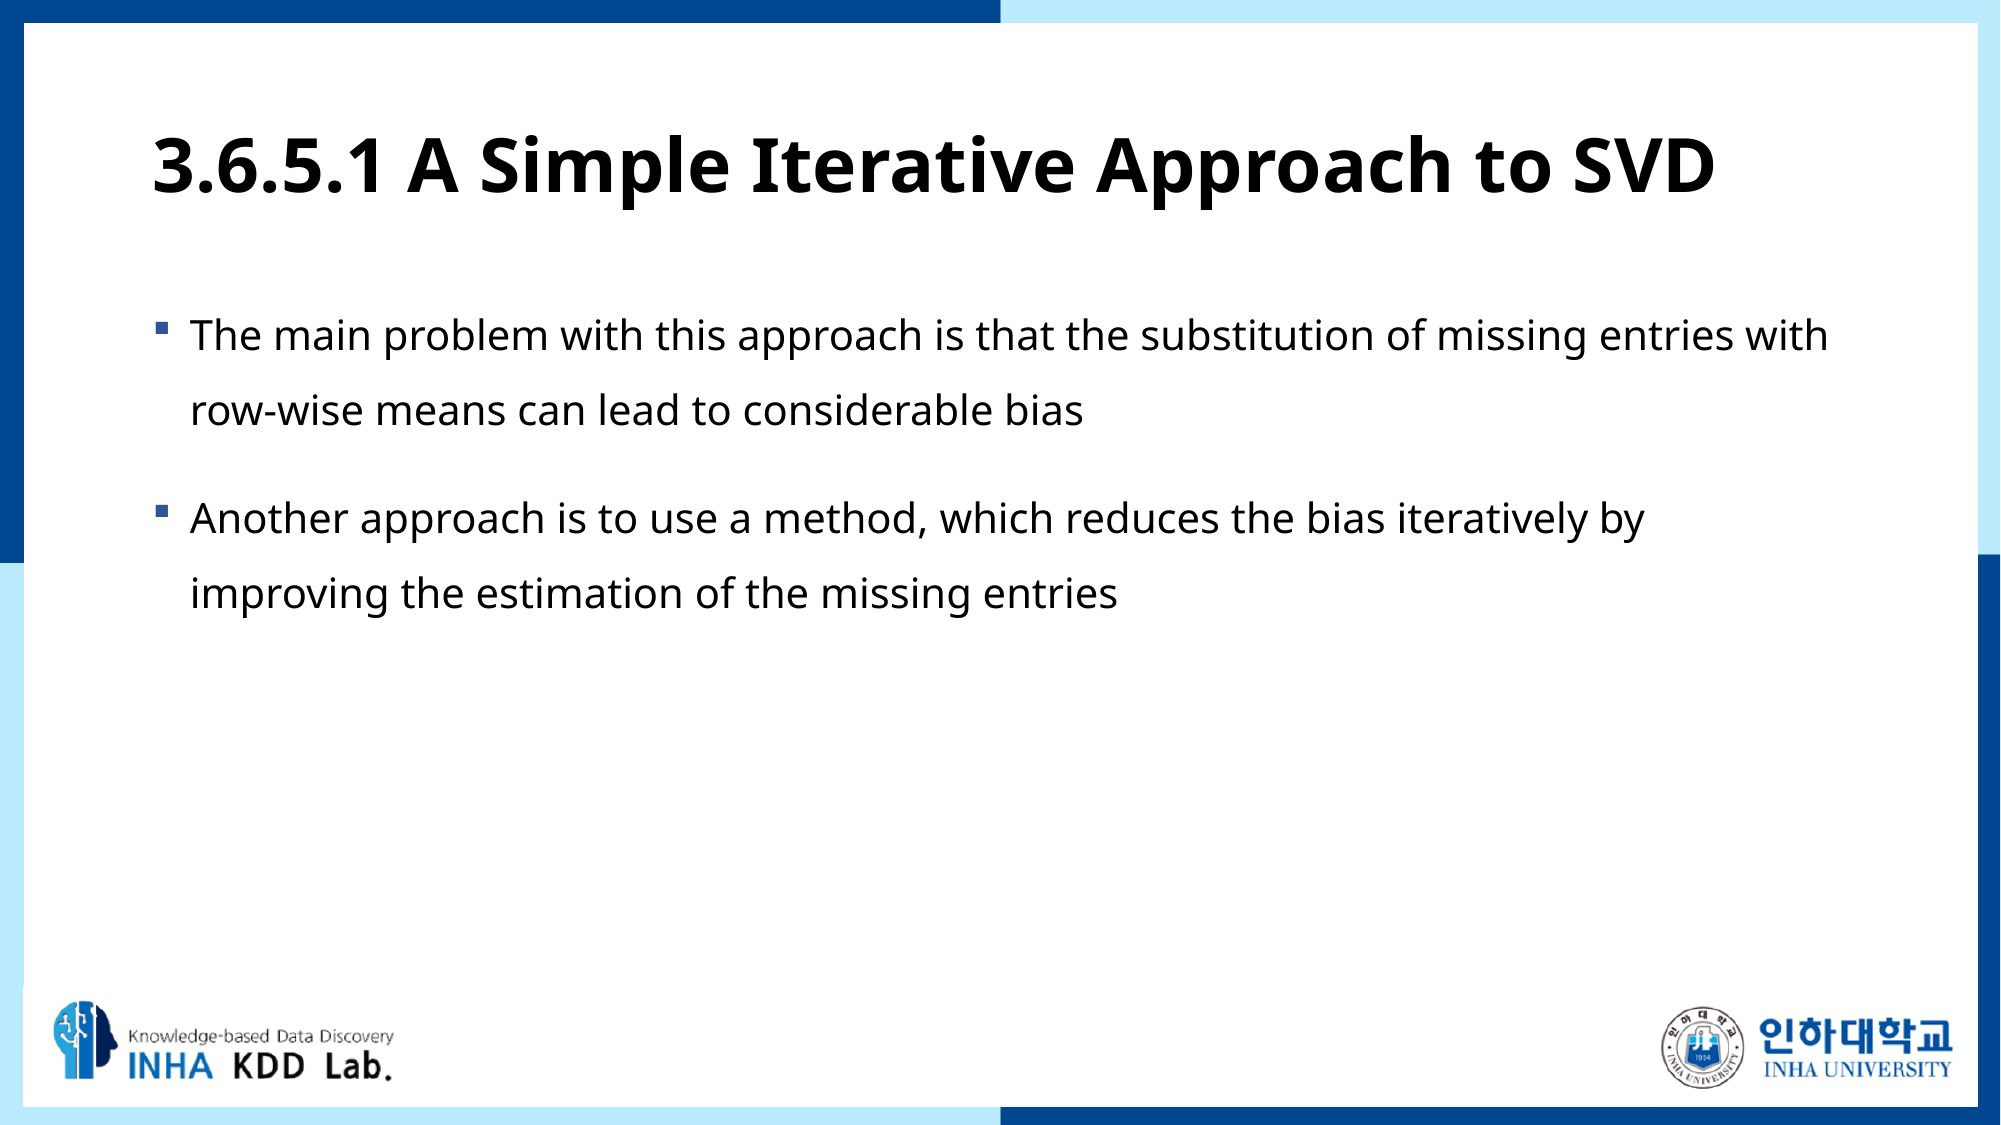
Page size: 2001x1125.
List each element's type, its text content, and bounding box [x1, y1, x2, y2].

list The main problem with this approach is that the substitution of missing entries with row-wise means can lead to considerable bias Another approach is to use a method, which reduces the bias iteratively by improving the estimation of the missing entries [137, 275, 1863, 990]
picture [0, 0, 2001, 1125]
title 3.6.5.1 A Simple Iterative Approach to SVD [137, 59, 1863, 275]
